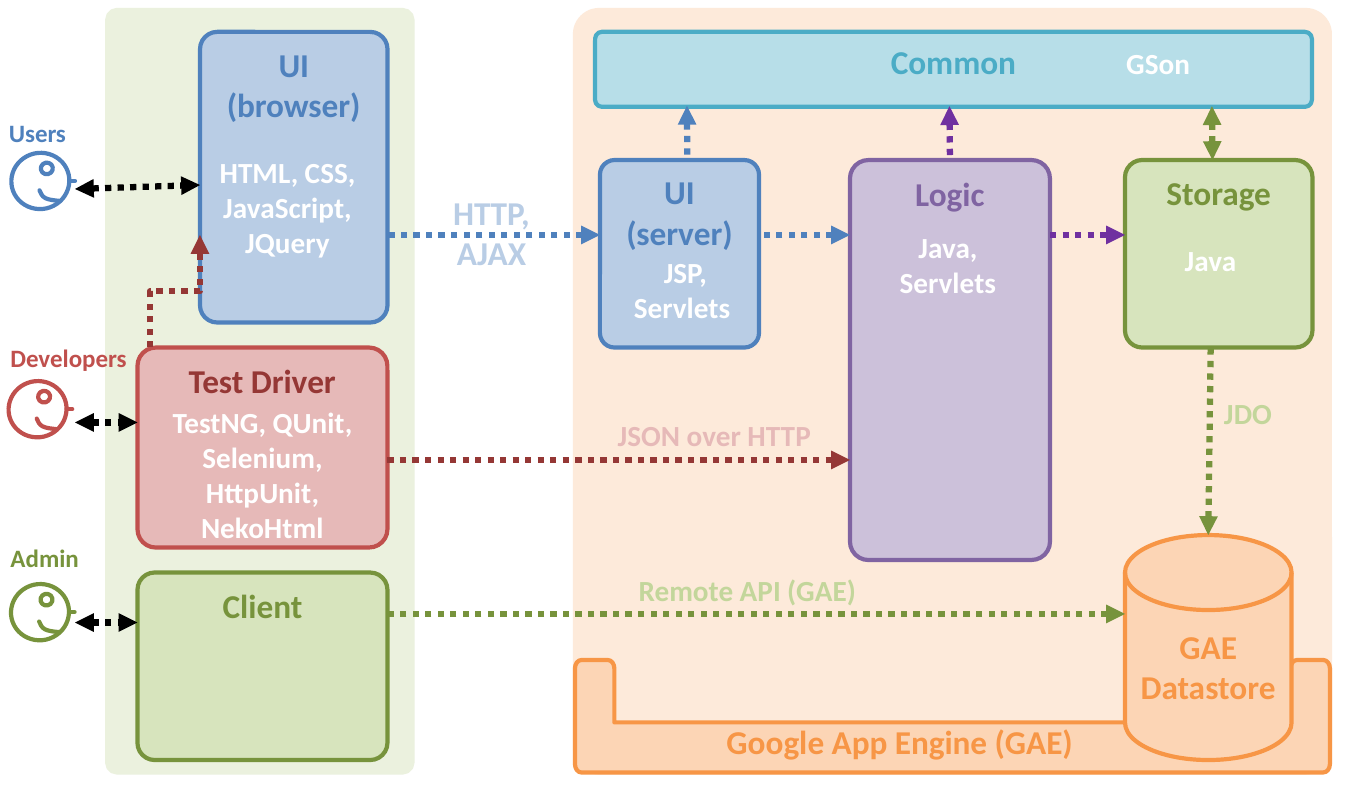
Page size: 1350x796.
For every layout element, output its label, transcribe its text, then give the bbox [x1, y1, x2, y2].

text_box HTTP, AJAX [435, 243, 548, 275]
text_box [572, 7, 1333, 668]
text_box JSP, Servlets [610, 245, 760, 362]
text_box UI (server) [597, 157, 762, 350]
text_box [10, 583, 75, 641]
text_box Remote API (GAE) [570, 563, 924, 613]
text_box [8, 380, 73, 438]
text_box GSon [1048, 36, 1268, 103]
text_box GAE Datastore [1122, 533, 1294, 763]
text_box JDO [1198, 386, 1203, 449]
text_box Java, Servlets [873, 220, 1023, 312]
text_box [80, 184, 201, 190]
text_box UI (browser) [197, 29, 390, 325]
text_box Common [592, 29, 1315, 109]
text_box Users [0, 108, 102, 162]
text_box Storage [1122, 157, 1315, 350]
text_box [105, 7, 415, 234]
text_box Google App Engine (GAE) [698, 720, 1102, 762]
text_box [118, 266, 232, 317]
text_box HTTP, AJAX [435, 183, 548, 234]
text_box [105, 429, 415, 621]
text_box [11, 152, 76, 210]
text_box [572, 622, 1122, 720]
text_box JDO [1216, 386, 1298, 449]
text_box [572, 657, 1333, 775]
text_box JSON over HTTP [598, 408, 831, 459]
text_box Developers [0, 333, 152, 387]
text_box Logic [847, 157, 1053, 563]
text_box TestNG, QUnit, Selenium, HttpUnit, NekoHtml [135, 395, 389, 549]
text_box Test Driver [135, 345, 390, 457]
text_box Admin [0, 533, 109, 587]
text_box Java [1135, 233, 1285, 284]
text_box [105, 623, 415, 775]
text_box HTML, CSS, JavaScript, JQuery [198, 145, 377, 291]
text_box [105, 198, 415, 459]
text_box Client [135, 570, 390, 763]
